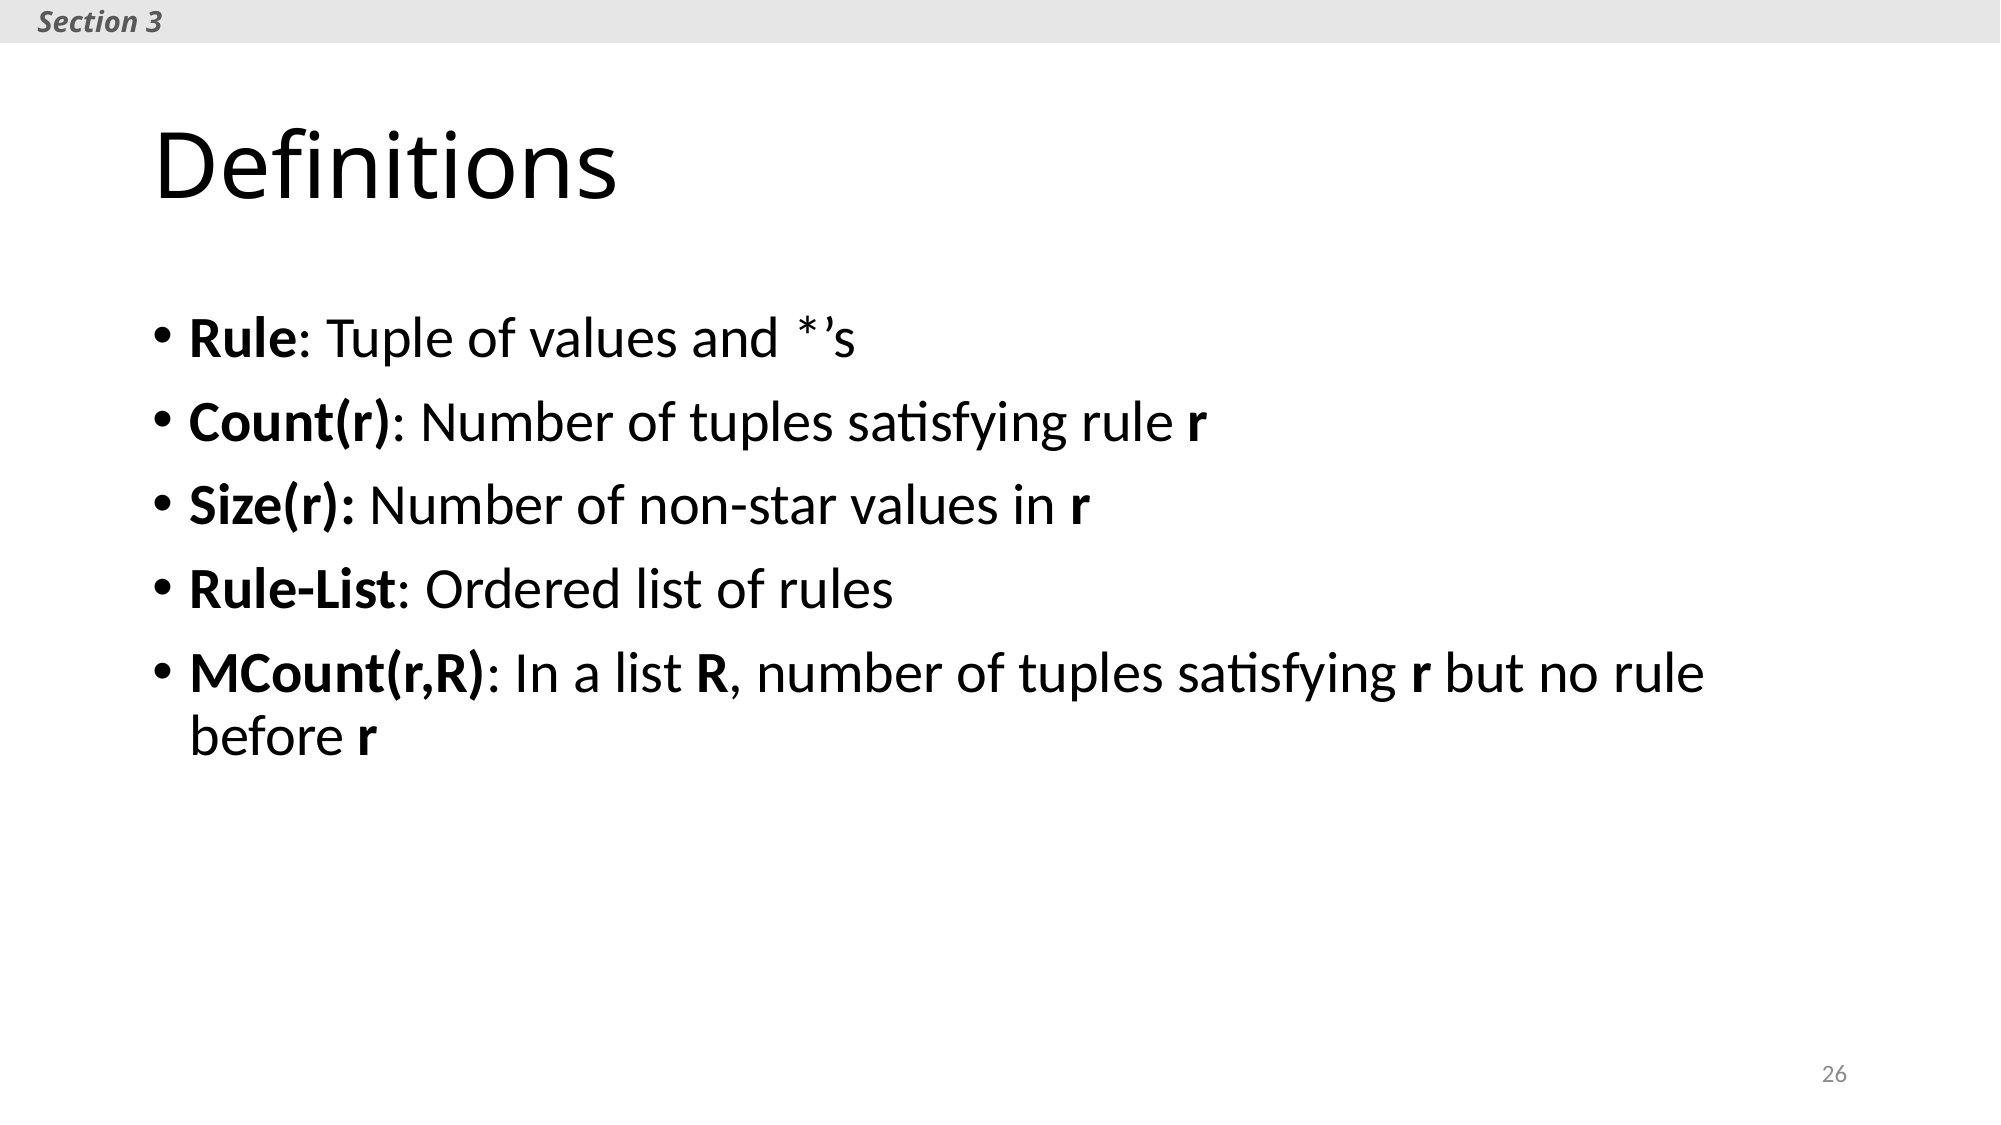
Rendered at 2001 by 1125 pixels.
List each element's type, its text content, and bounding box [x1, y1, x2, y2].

title Definitions [137, 59, 1863, 278]
list Rule: Tuple of values and *’s Count(r): Number of tuples satisfying rule r Size(r): Number of non-star values in r Rule-List: Ordered list of rules MCount(r,R): In a list R, number of tuples satisfying r but no rule before r [137, 299, 1863, 1014]
slide_number 26 [1412, 1042, 1863, 1103]
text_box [0, 0, 2000, 47]
